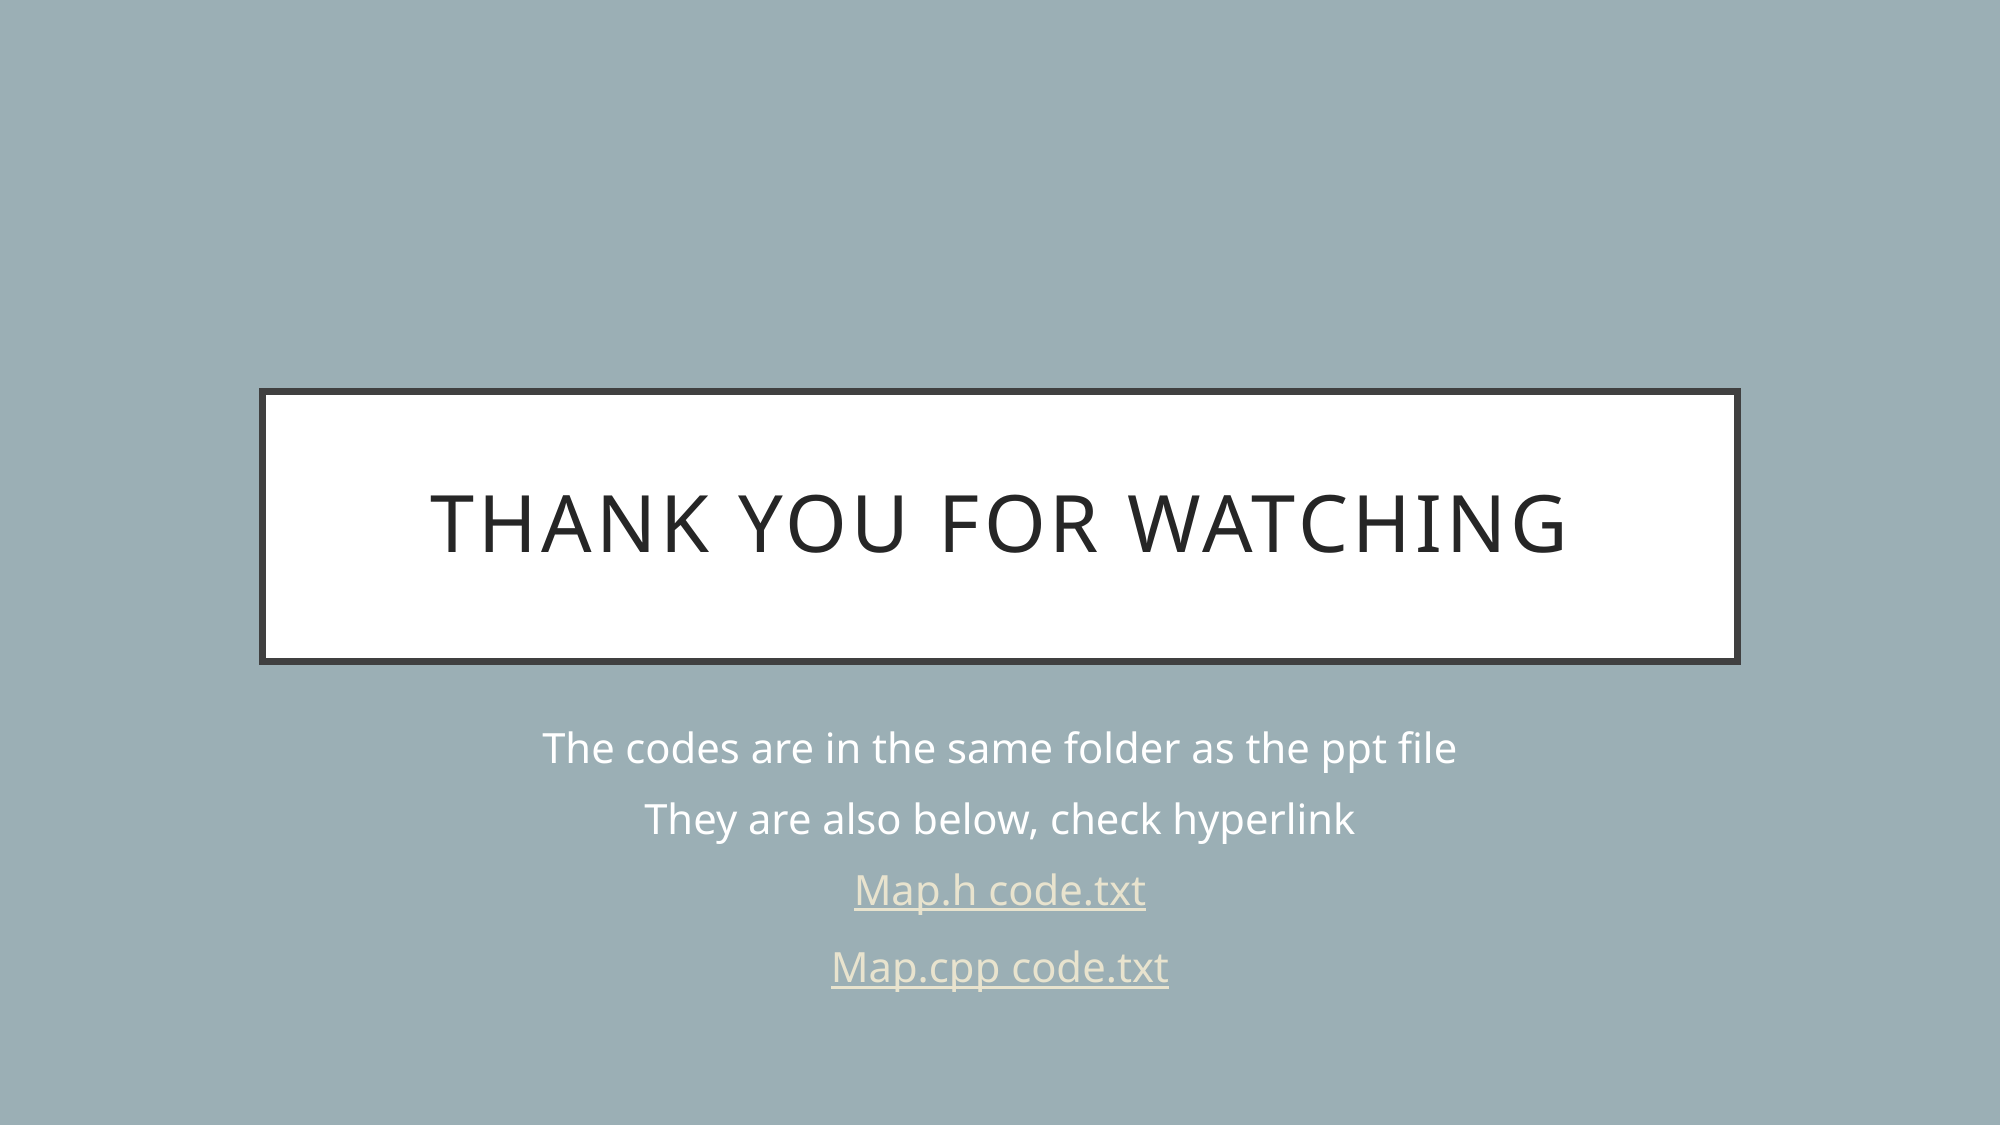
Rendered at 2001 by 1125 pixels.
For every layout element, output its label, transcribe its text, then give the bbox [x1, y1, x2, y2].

subtitle The codes are in the same folder as the ppt file They are also below, check hyperlink Map.h code.txt Map.cpp code.txt [442, 713, 1558, 1053]
title Thank you for watching [259, 388, 1741, 665]
